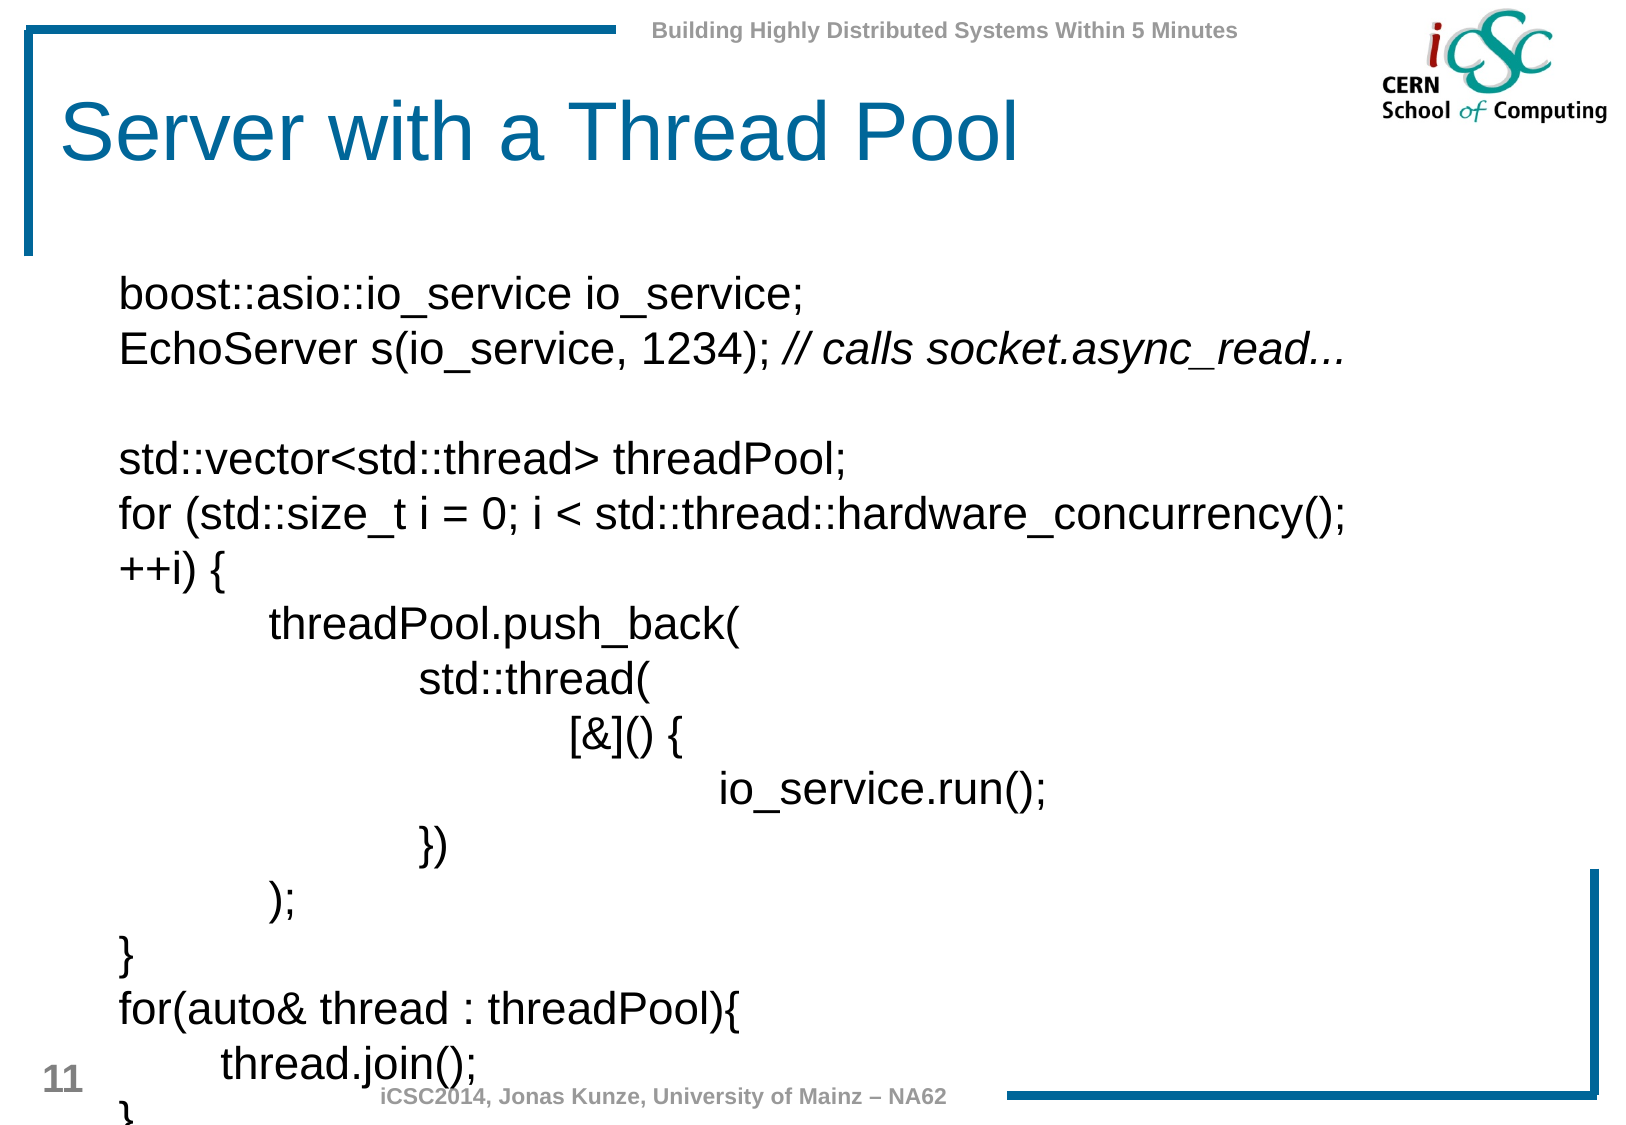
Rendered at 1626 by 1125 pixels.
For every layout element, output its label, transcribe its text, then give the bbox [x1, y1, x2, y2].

picture [1381, 8, 1608, 125]
title Server with a Thread Pool [59, 85, 1452, 212]
list boost::asio::io_service io_service; EchoServer s(io_service, 1234); // calls socket.async_read... std::vector<std::thread> threadPool; for (std::size_t i = 0; i < std::thread::hardware_concurrency(); ++i) { threadPool.push_back( std::thread( [&]() { io_service.run(); }) ); } for(auto& thread : threadPool){ thread.join(); } [103, 256, 1401, 1125]
